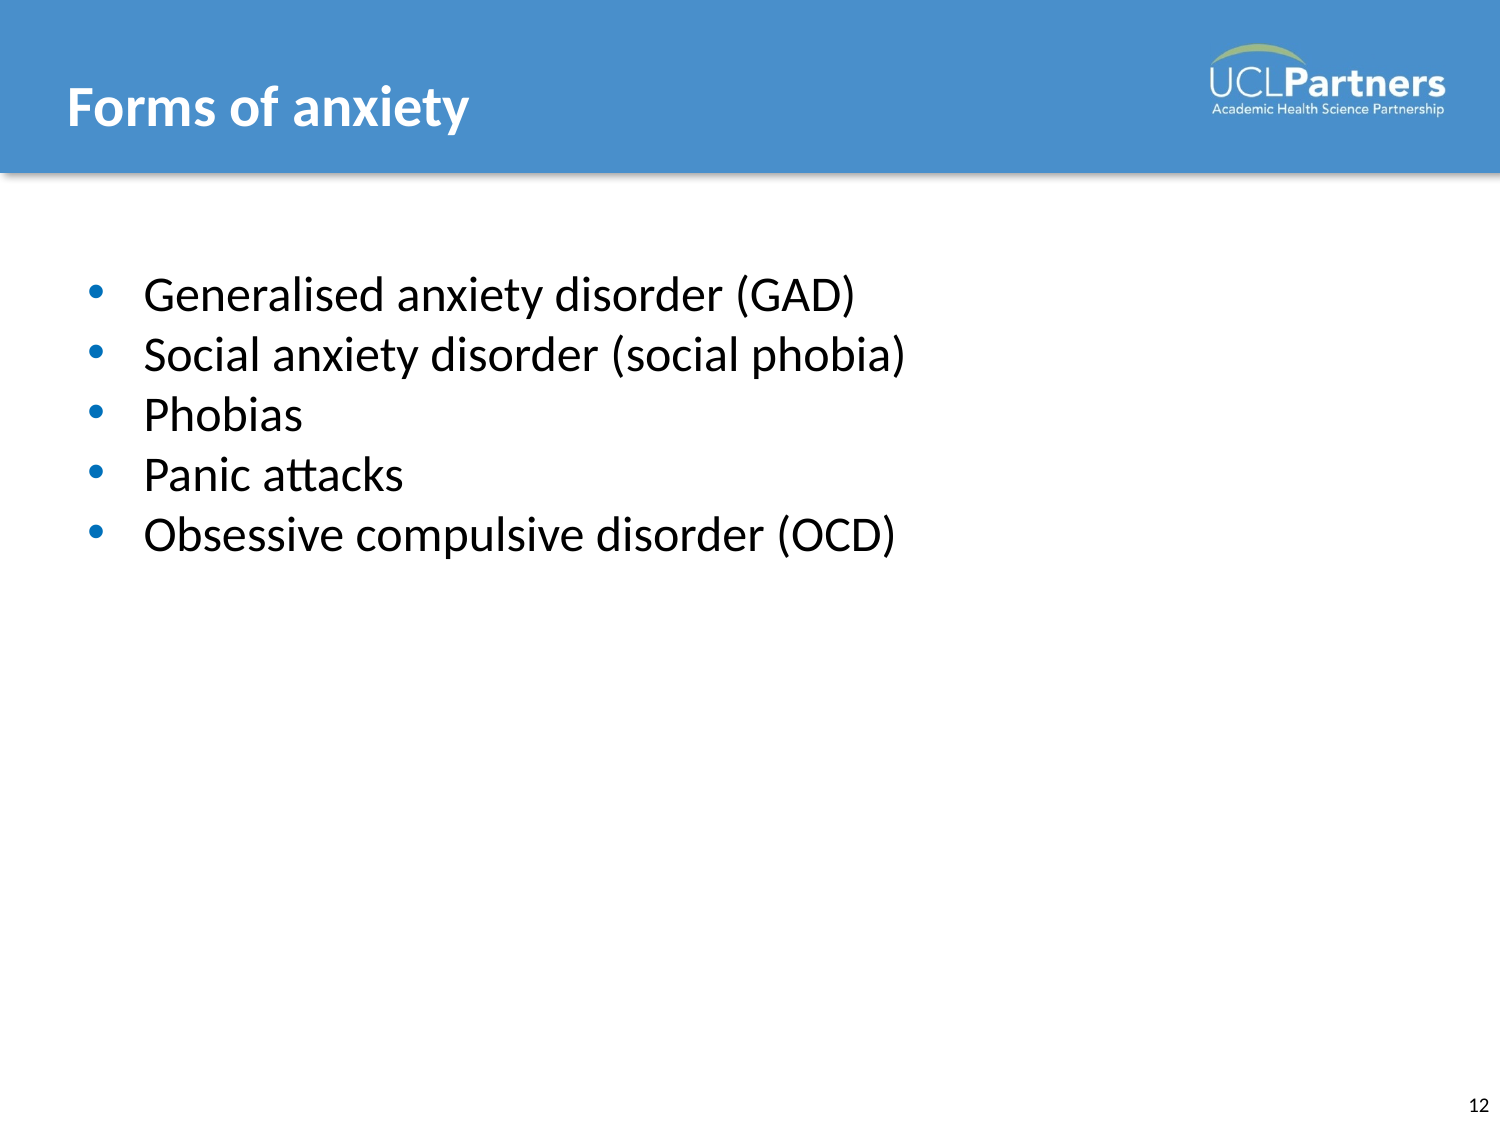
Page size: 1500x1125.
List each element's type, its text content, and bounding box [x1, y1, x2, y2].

list Generalised anxiety disorder (GAD) Social anxiety disorder (social phobia) Phobias Panic attacks Obsessive compulsive disorder (OCD) [52, 254, 1434, 916]
picture [0, 0, 1500, 173]
title Forms of anxiety [53, 45, 1154, 161]
slide_number 12 [1457, 1091, 1490, 1117]
